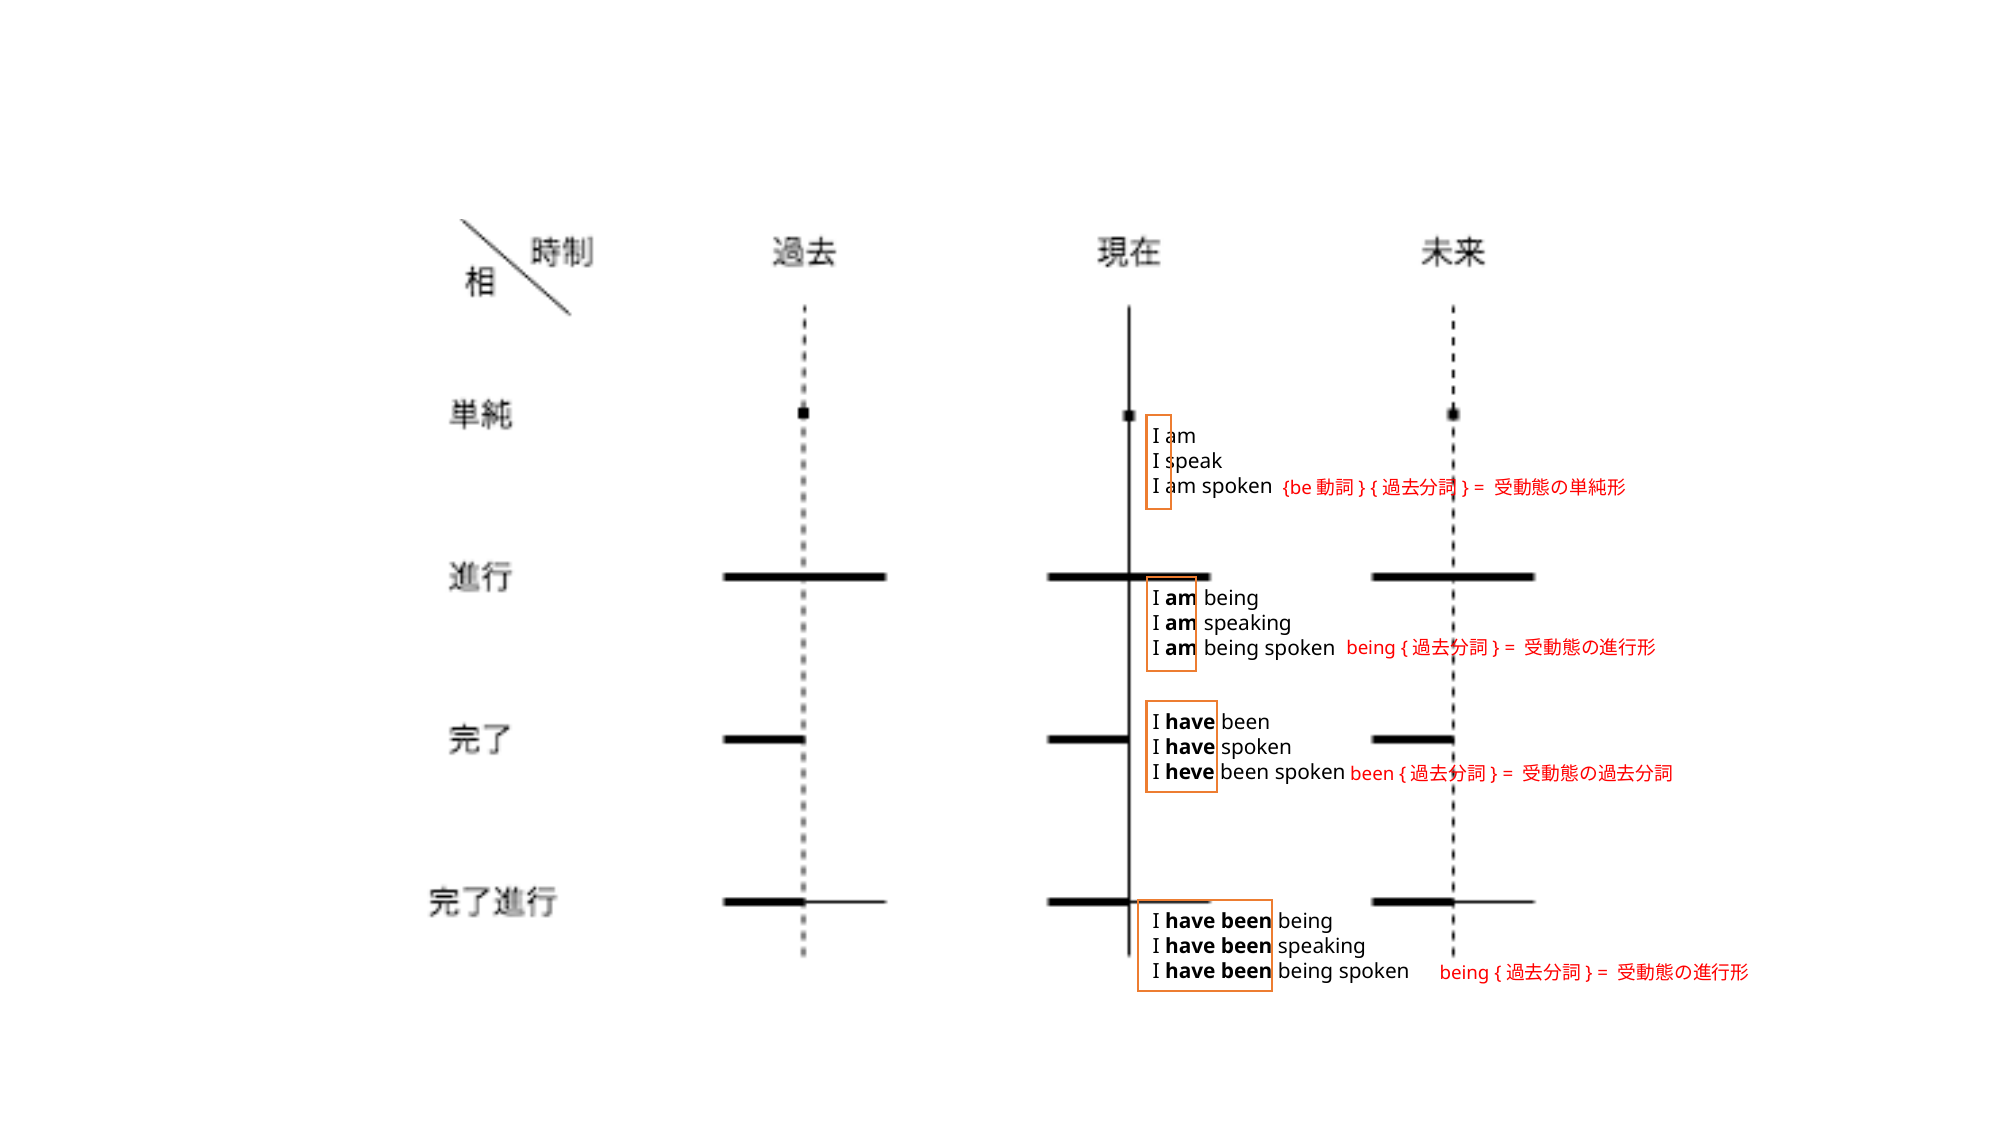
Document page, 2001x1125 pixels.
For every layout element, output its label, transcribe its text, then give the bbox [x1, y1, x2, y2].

text_box being {過去分詞} = 受動態の進行形 [1424, 952, 1811, 1013]
text_box being {過去分詞} = 受動態の進行形 [1542, 628, 1775, 666]
text_box I have been being I have been speaking I have been being spoken [1273, 961, 1424, 990]
text_box {be動詞} {過去分詞} = 受動態の単純形 [1542, 468, 1678, 506]
text_box been {過去分詞} = 受動態の過去分詞 [1542, 754, 1775, 815]
picture [425, 219, 1542, 961]
text_box [1137, 961, 1273, 992]
